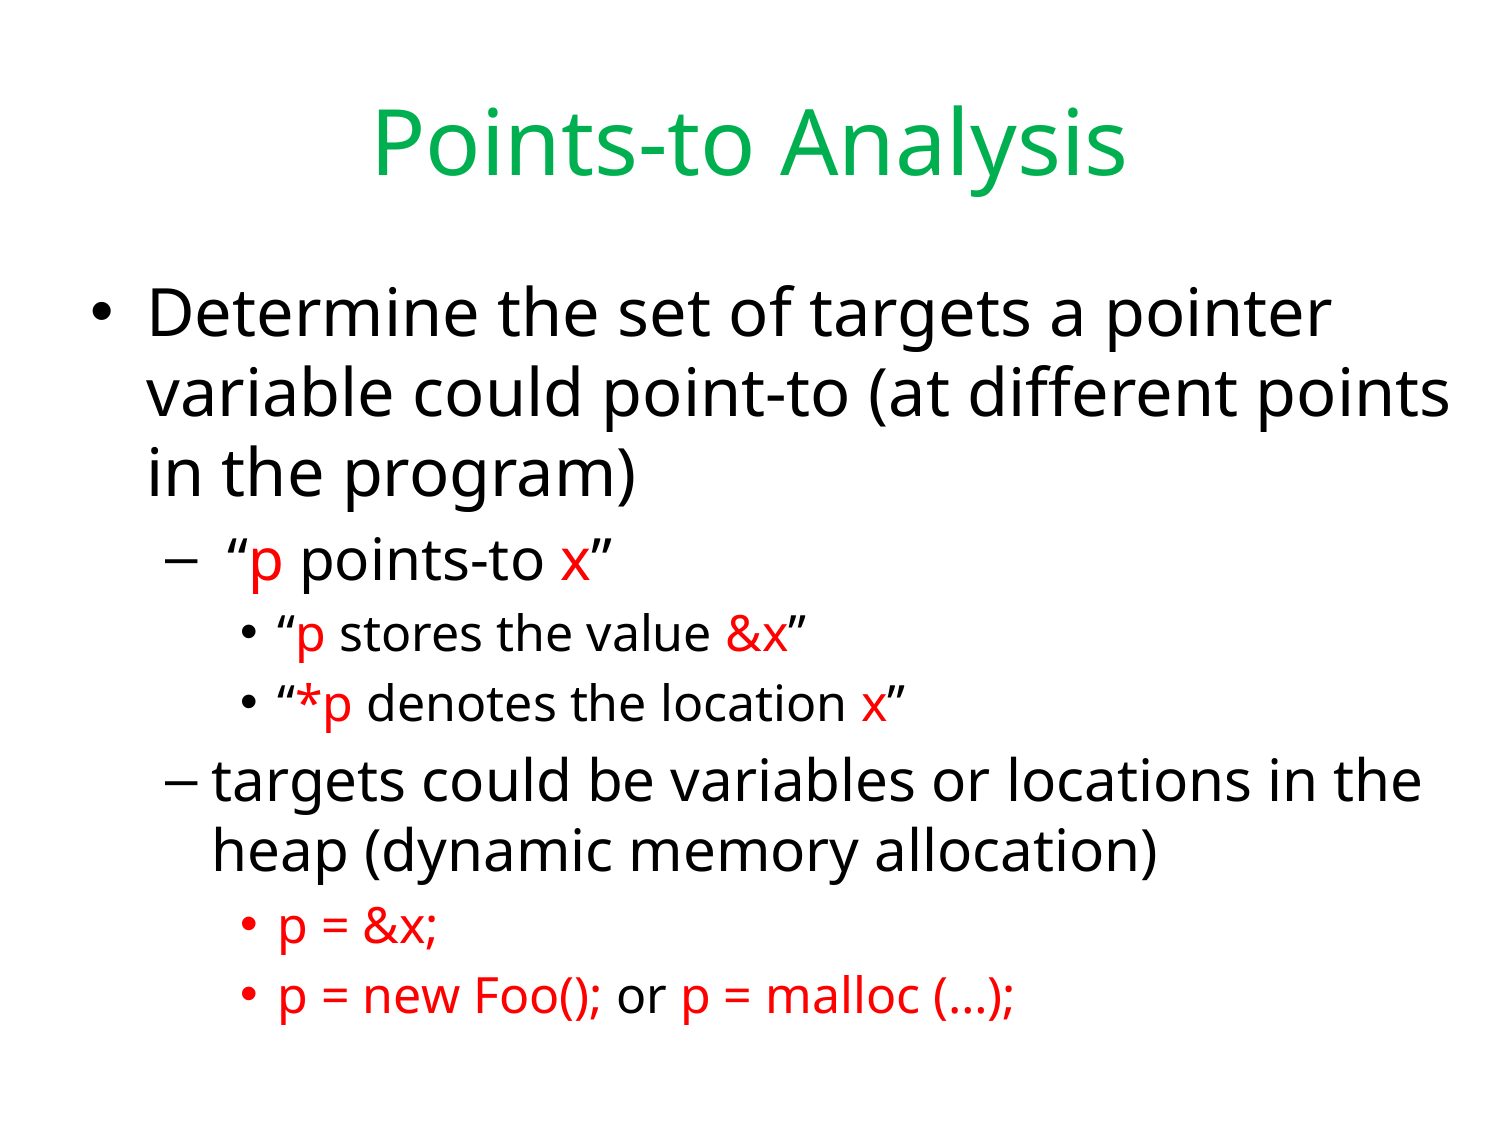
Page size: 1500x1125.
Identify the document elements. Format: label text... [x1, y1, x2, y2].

list Determine the set of targets a pointer variable could point-to (at different points in the program) “p points-to x” “p stores the value &x” “*p denotes the location x” targets could be variables or locations in the heap (dynamic memory allocation) p = &x; p = new Foo(); or p = malloc (…); [75, 262, 1500, 1088]
title Points-to Analysis [75, 45, 1425, 233]
